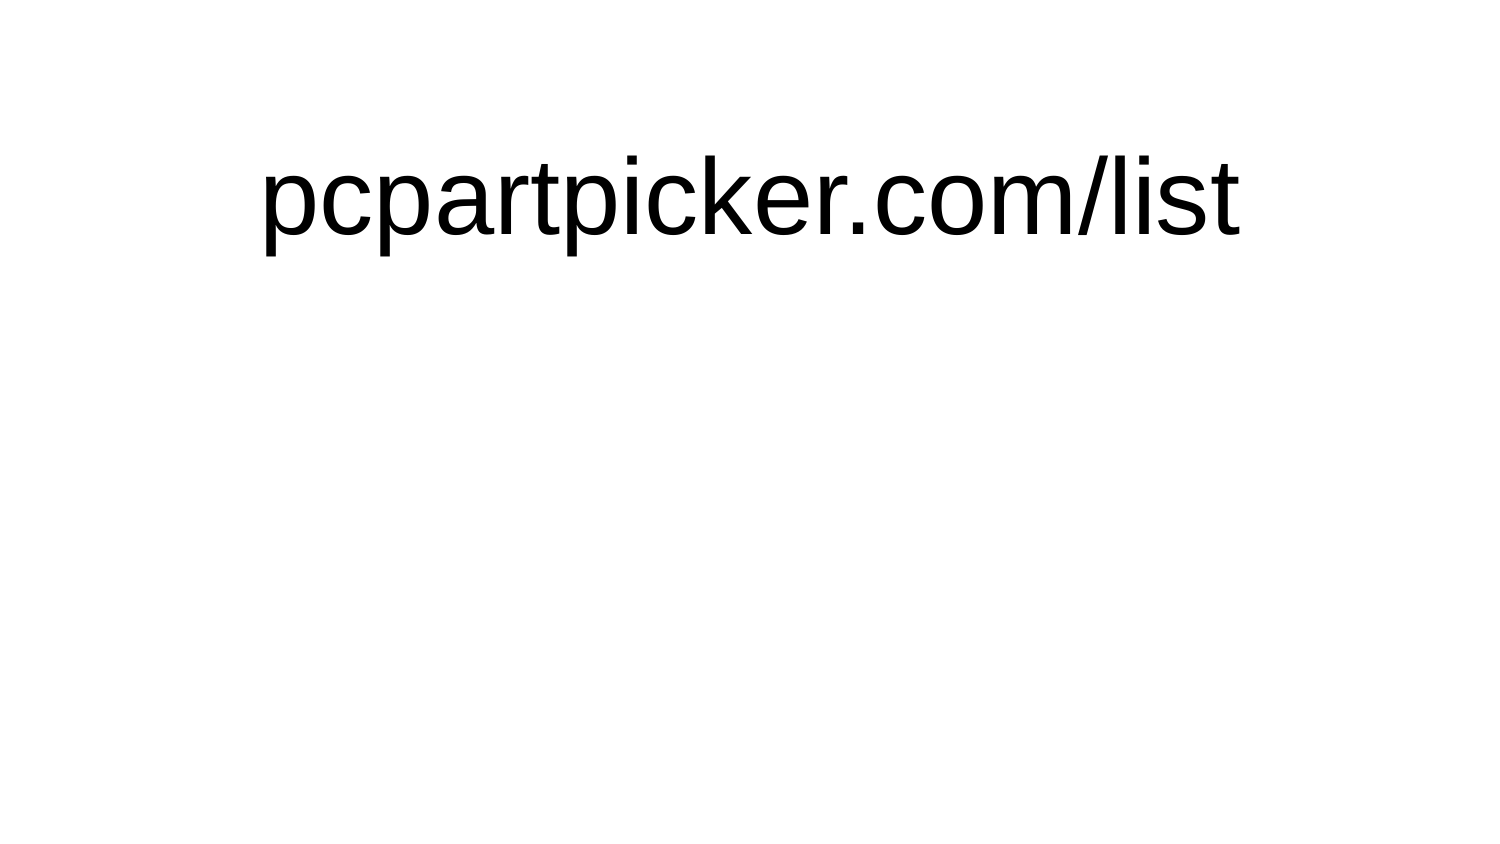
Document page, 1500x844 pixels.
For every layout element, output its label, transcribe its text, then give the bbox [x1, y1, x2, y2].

title pcpartpicker.com/list [51, 122, 1449, 459]
